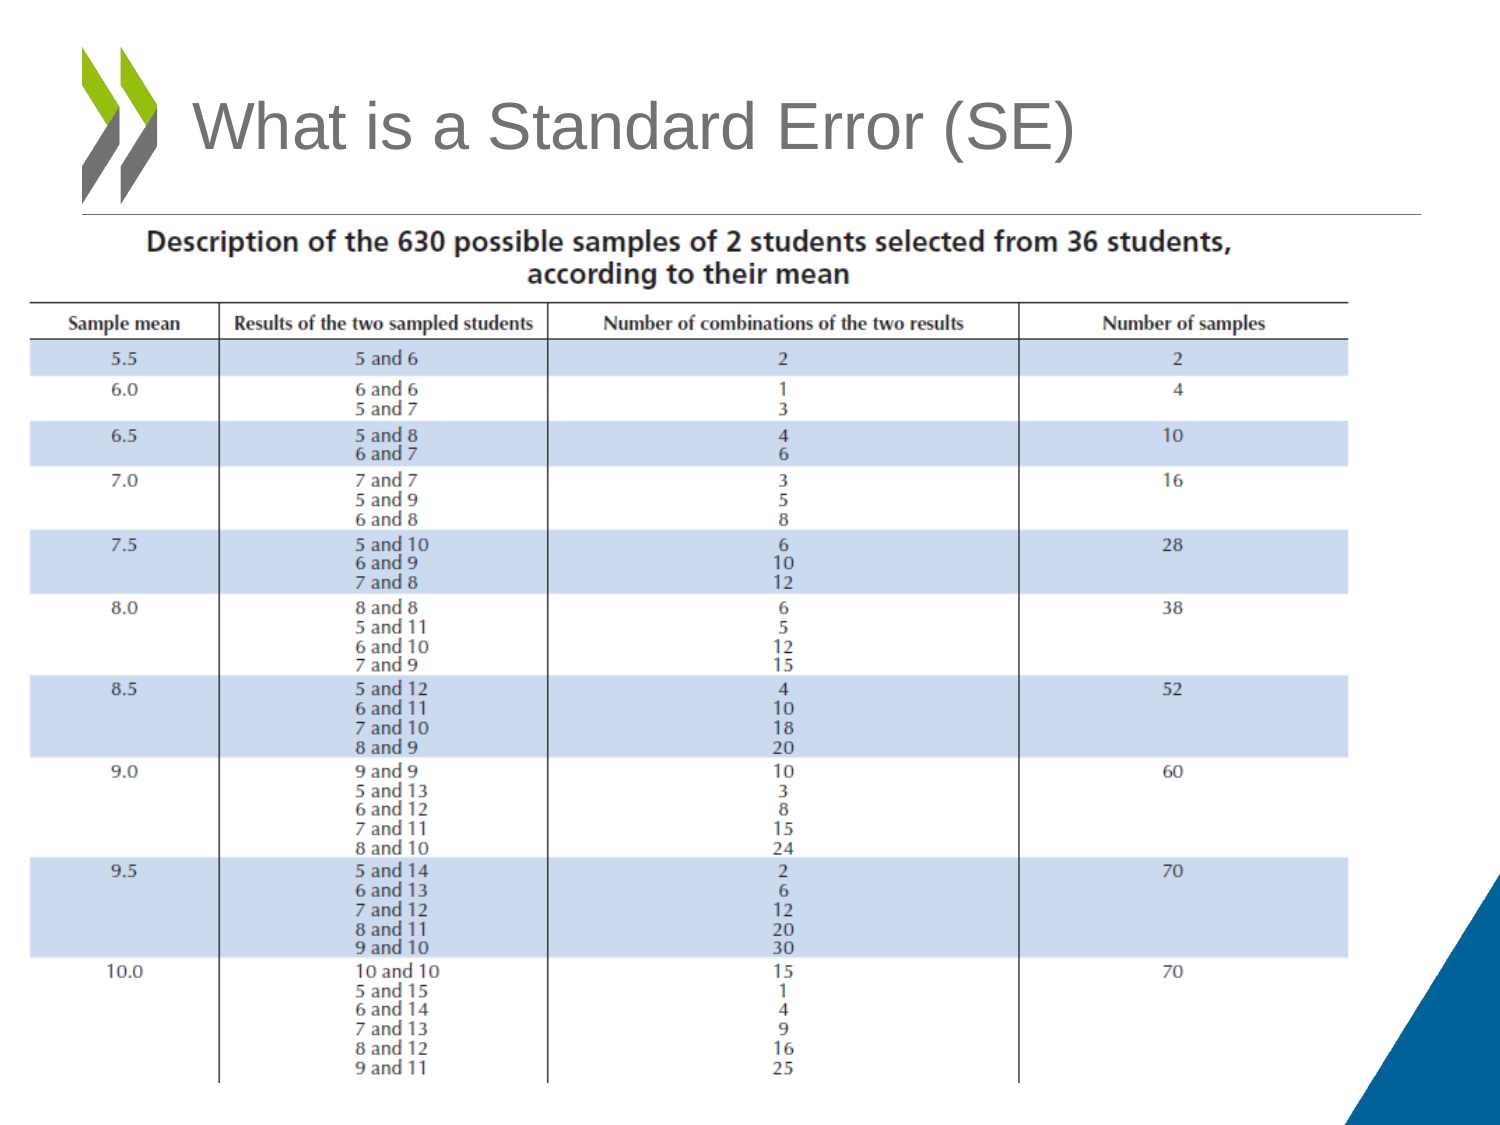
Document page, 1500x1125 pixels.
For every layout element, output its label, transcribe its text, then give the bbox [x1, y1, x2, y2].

picture [2, 221, 1500, 1125]
title What is a Standard Error (SE) [177, 39, 1394, 207]
